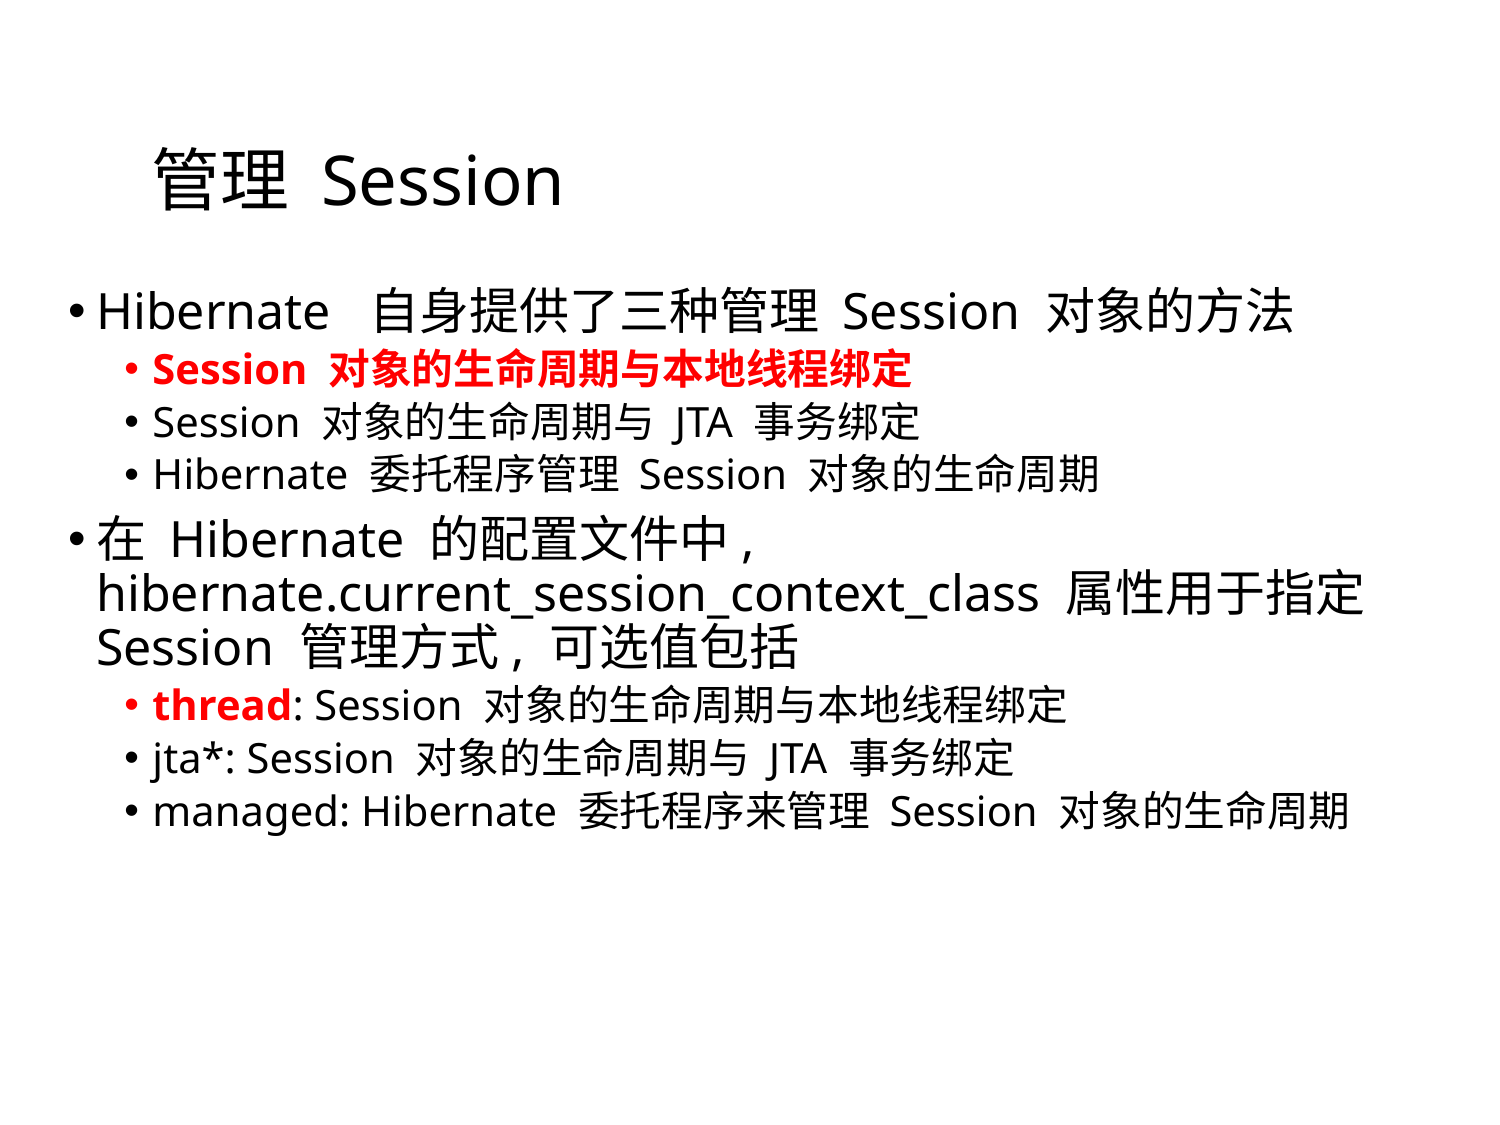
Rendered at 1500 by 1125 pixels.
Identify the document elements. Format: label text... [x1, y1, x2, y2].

title 管理 Session [136, 90, 1412, 278]
list Hibernate 自身提供了三种管理 Session 对象的方法 Session 对象的生命周期与本地线程绑定 Session 对象的生命周期与 JTA 事务绑定 Hibernate 委托程序管理 Session 对象的生命周期 在 Hibernate 的配置文件中, hibernate.current_session_context_class 属性用于指定 Session 管理方式, 可选值包括 thread: Session 对象的生命周期与本地线程绑定 jta*: Session 对象的生命周期与 JTA 事务绑定 managed: Hibernate 委托程序来管理 Session 对象的生命周期 [53, 278, 1436, 933]
